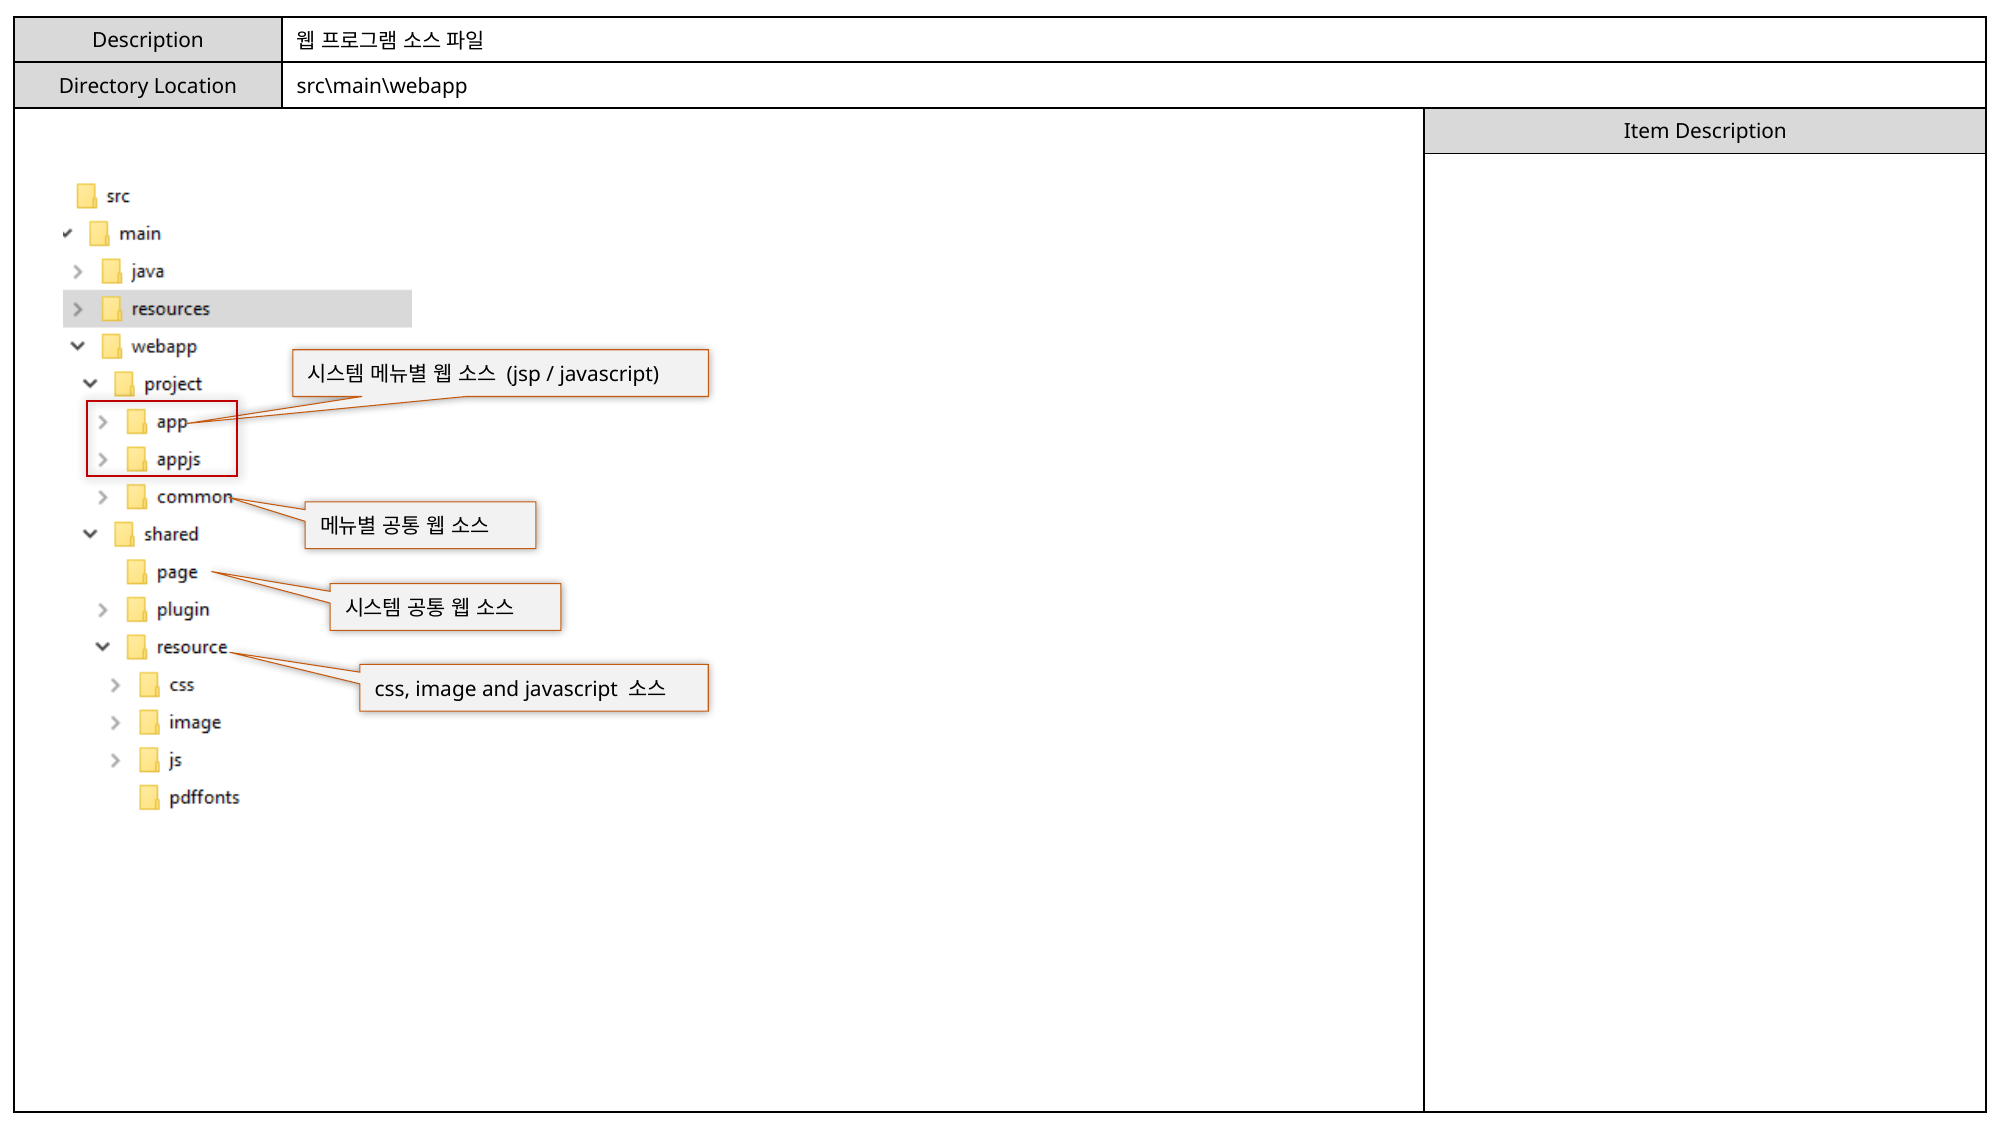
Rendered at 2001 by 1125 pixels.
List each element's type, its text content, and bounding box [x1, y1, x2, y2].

table_header Description [15, 18, 281, 61]
table_cell Item Description [1425, 109, 1985, 153]
table_header 웹 프로그램 소스 파일 [283, 18, 1985, 61]
text_box 시스템 메뉴별 웹 소스 (jsp / javascript) [412, 348, 710, 403]
text_box 시스템 공통 웹 소스 [412, 582, 562, 632]
table_cell [15, 109, 1423, 1111]
picture [62, 179, 412, 818]
table_cell [1425, 154, 1985, 1111]
table_cell Directory Location [15, 63, 281, 107]
text_box css, image and javascript 소스 [412, 663, 710, 713]
table_cell src\main\webapp [283, 63, 1985, 107]
text_box 메뉴별 공통 웹 소스 [412, 500, 537, 550]
